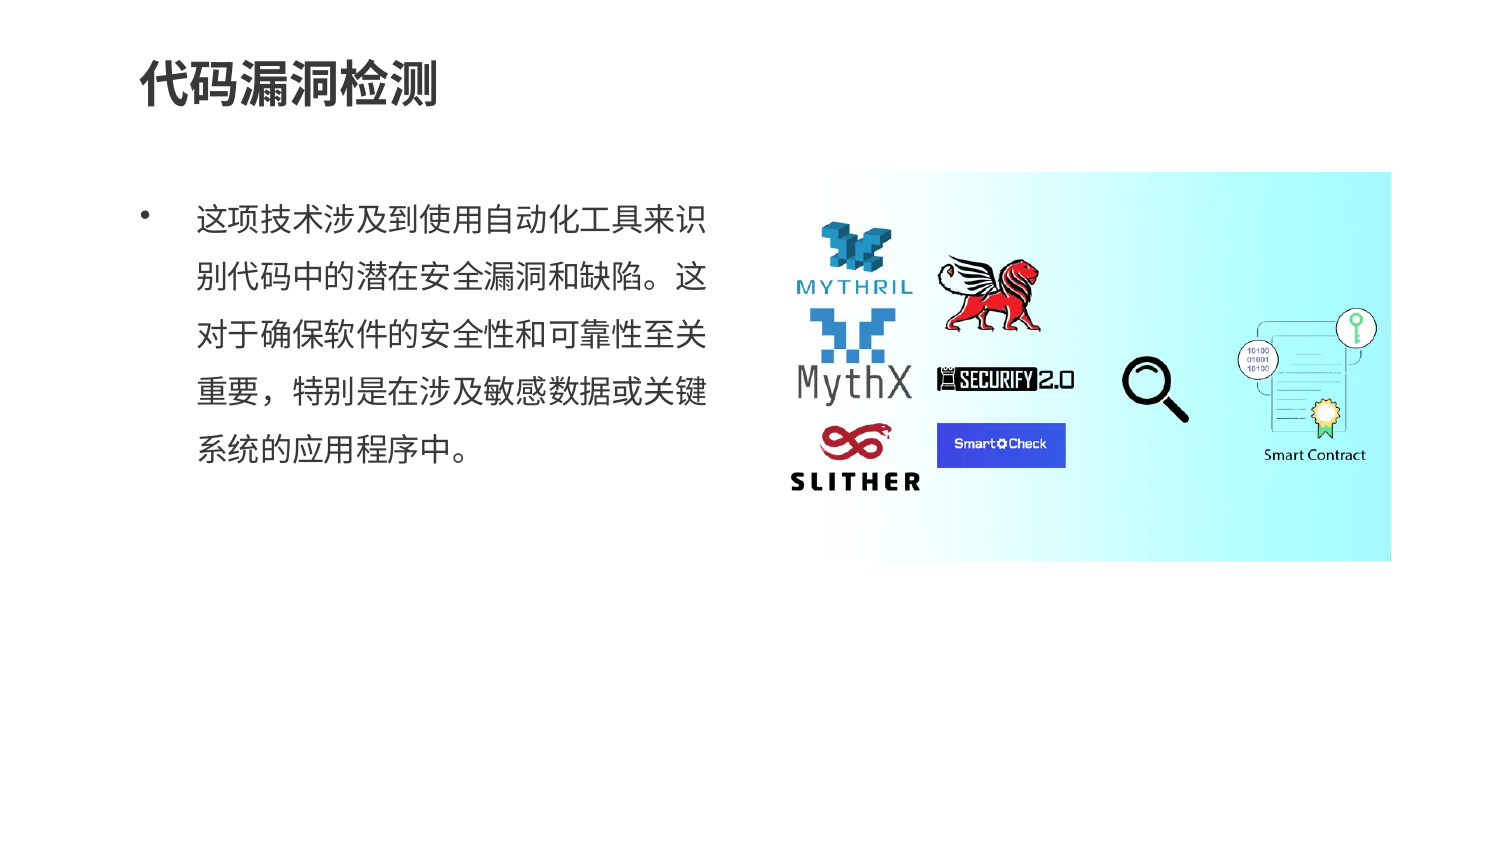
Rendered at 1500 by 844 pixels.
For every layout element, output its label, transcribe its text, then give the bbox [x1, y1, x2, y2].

picture [769, 172, 1391, 561]
text_box 这项技术涉及到使用自动化工具来识别代码中的潜在安全漏洞和缺陷。这对于确保软件的安全性和可靠性至关重要，特别是在涉及敏感数据或关键系统的应用程序中。 [125, 172, 747, 781]
text_box 代码漏洞检测 [125, 37, 1406, 129]
